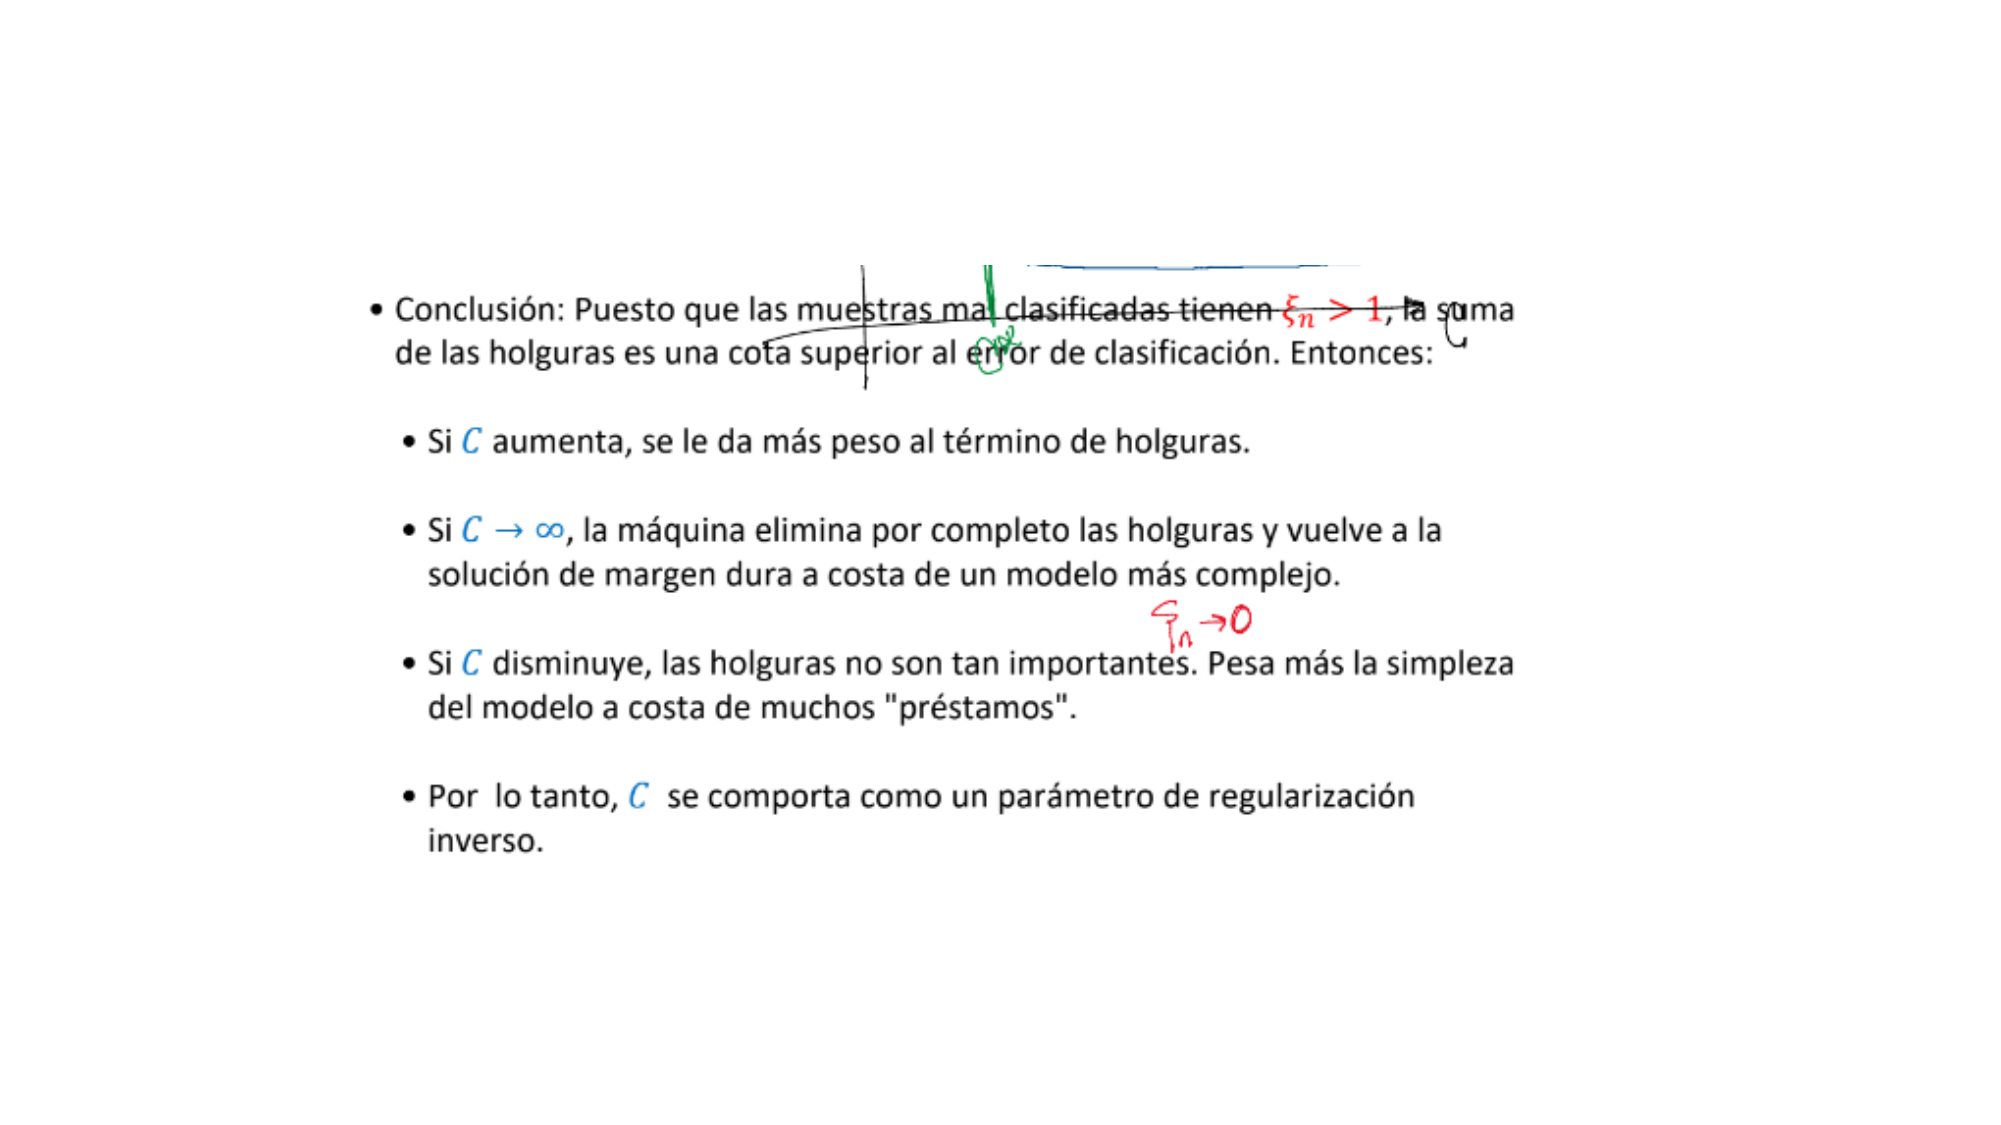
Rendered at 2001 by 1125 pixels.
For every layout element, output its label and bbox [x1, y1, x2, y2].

picture [351, 265, 1552, 860]
